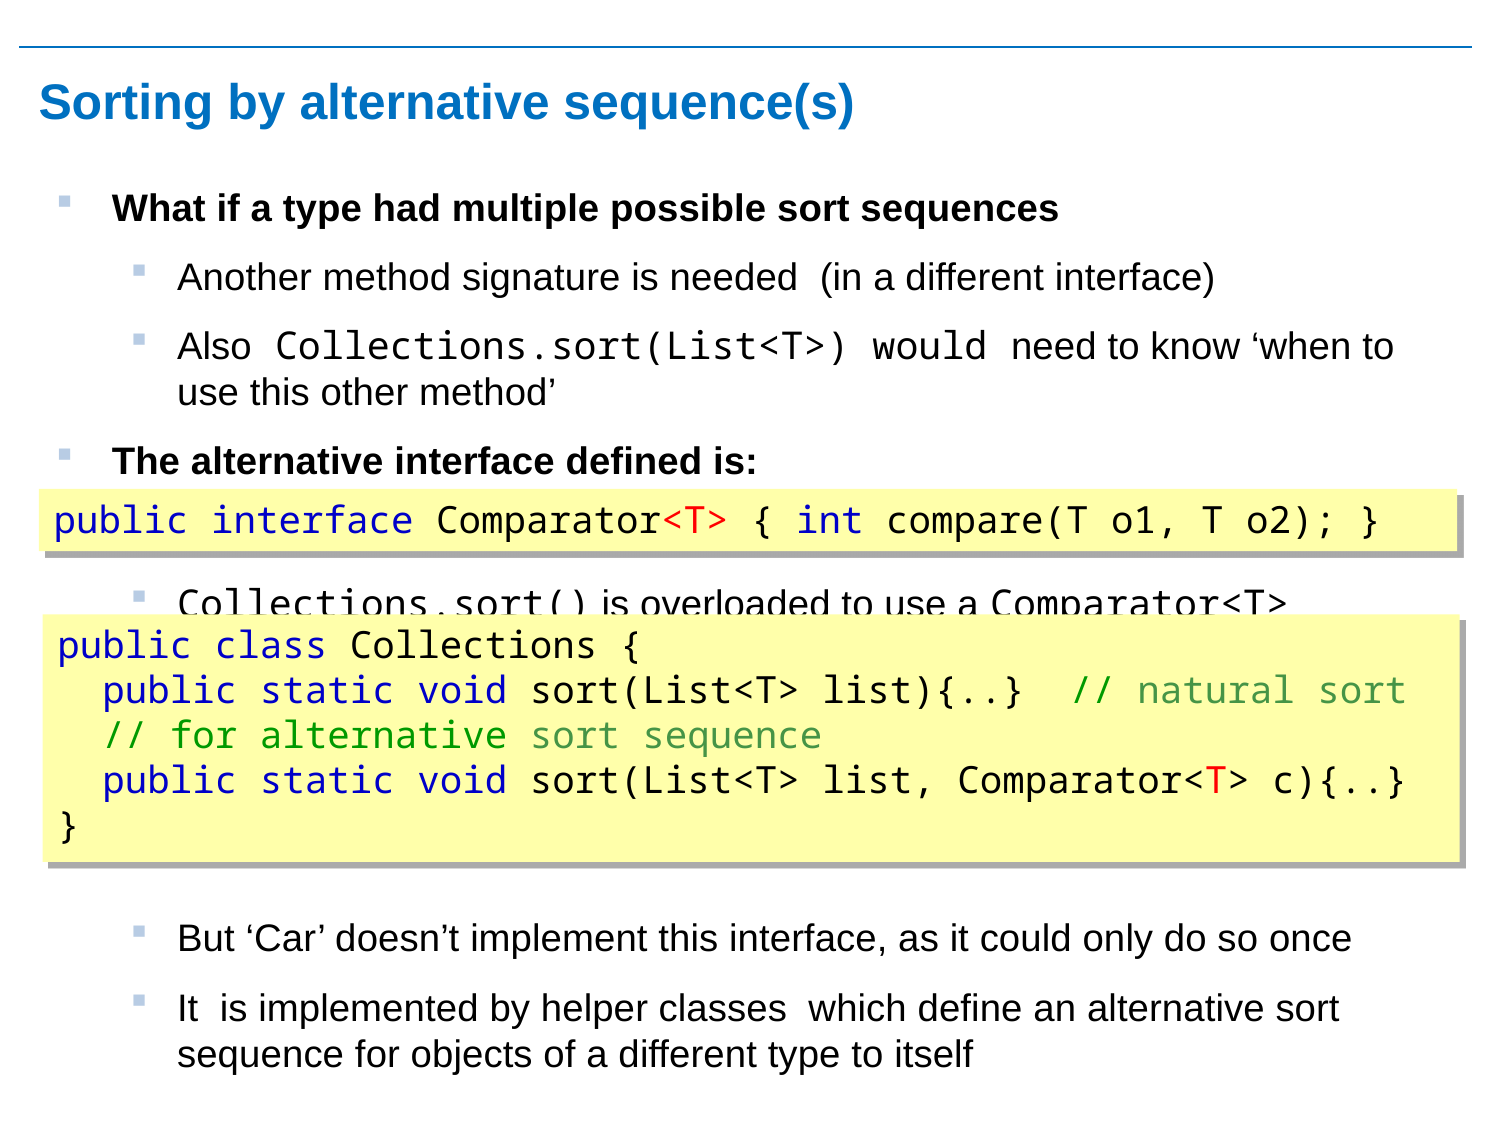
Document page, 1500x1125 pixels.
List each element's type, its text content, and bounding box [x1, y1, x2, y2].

text_box public class Collections { public static void sort(List<T> list){..} // natural sort // for alternative sort sequence public static void sort(List<T> list, Comparator<T> c){..} } [42, 614, 1460, 862]
text_box public interface Comparator<T> { int compare(T o1, T o2); } [38, 488, 1458, 552]
title Sorting by alternative sequence(s) [23, 58, 1465, 141]
list What if a type had multiple possible sort sequences Another method signature is needed (in a different interface) Also Collections.sort(List<T>) would need to know ‘when to use this other method’ The alternative interface defined is: Collections.sort() is overloaded to use a Comparator<T> But ‘Car’ doesn’t implement this interface, as it could only do so once It is implemented by helper classes which define an alternative sort sequence for objects of a different type to itself [40, 552, 1412, 1090]
list What if a type had multiple possible sort sequences Another method signature is needed (in a different interface) Also Collections.sort(List<T>) would need to know ‘when to use this other method’ The alternative interface defined is: Collections.sort() is overloaded to use a Comparator<T> But ‘Car’ doesn’t implement this interface, as it could only do so once It is implemented by helper classes which define an alternative sort sequence for objects of a different type to itself [40, 175, 1412, 488]
